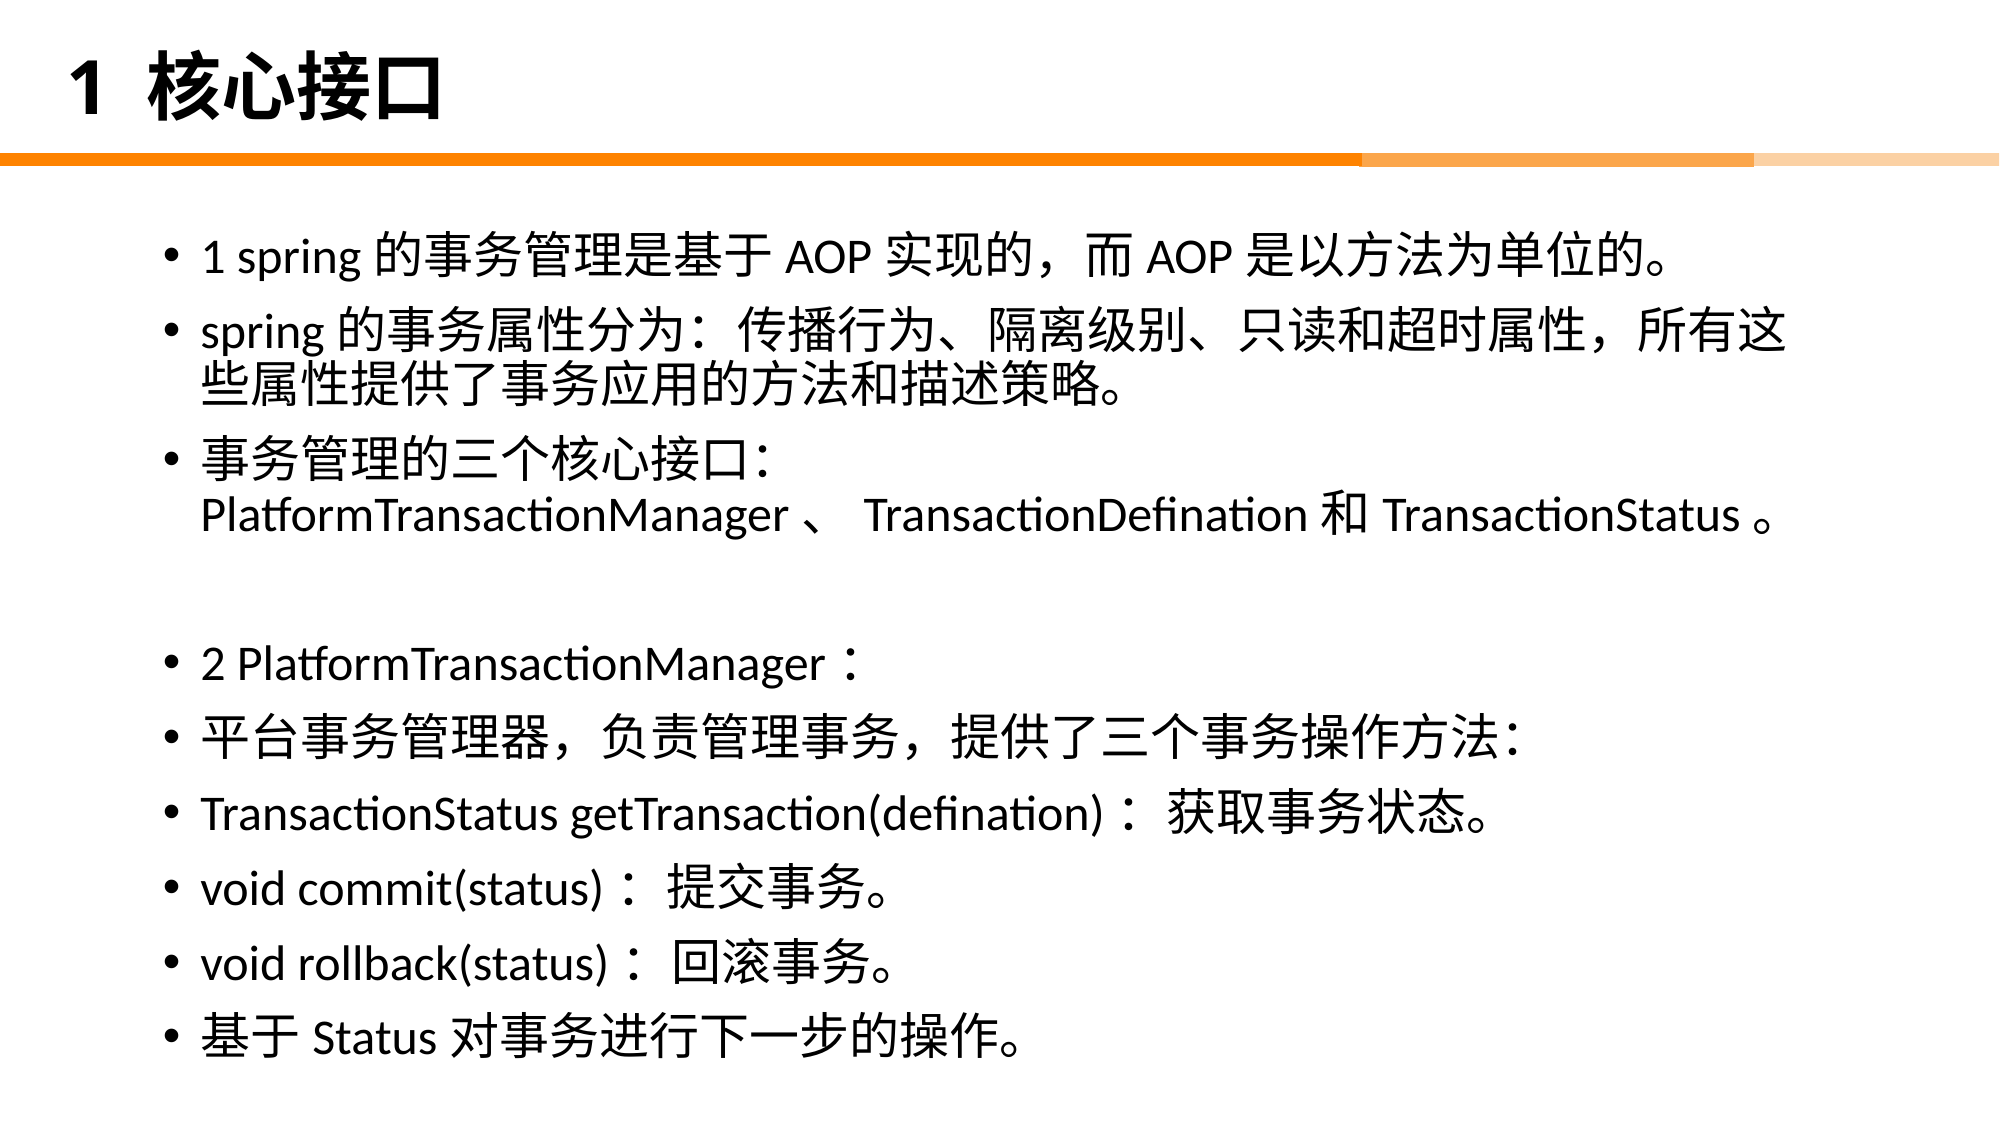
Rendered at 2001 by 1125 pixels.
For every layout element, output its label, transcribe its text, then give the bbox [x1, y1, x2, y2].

picture [0, 153, 2000, 167]
list 1 spring的事务管理是基于AOP实现的，而AOP是以方法为单位的。 spring的事务属性分为：传播行为、隔离级别、只读和超时属性，所有这些属性提供了事务应用的方法和描述策略。 事务管理的三个核心接口：PlatformTransactionManager、TransactionDefination和TransactionStatus。 2 PlatformTransactionManager： 平台事务管理器，负责管理事务，提供了三个事务操作方法： TransactionStatus getTransaction(defination)：获取事务状态。 void commit(status)：提交事务。 void rollback(status)：回滚事务。 基于Status对事务进行下一步的操作。 [147, 222, 1821, 1106]
title 1 核心接口 [50, 40, 1602, 142]
